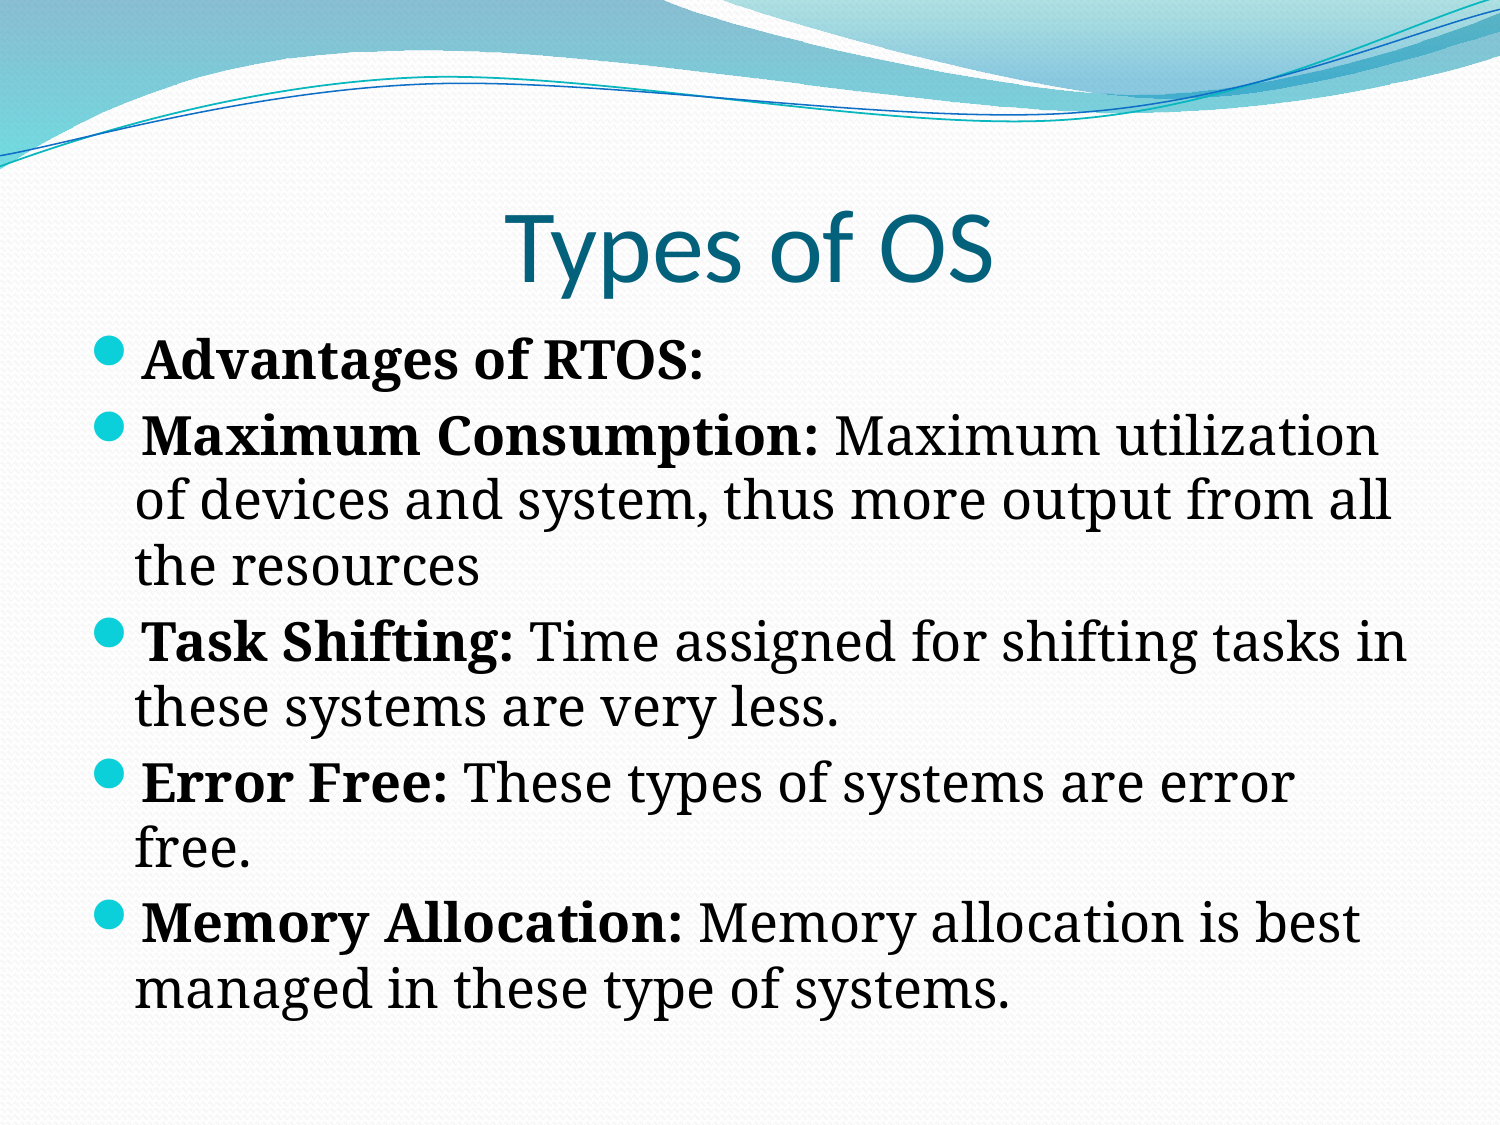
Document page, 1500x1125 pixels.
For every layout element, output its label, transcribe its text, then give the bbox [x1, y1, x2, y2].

title Types of OS [75, 115, 1425, 303]
list Advantages of RTOS: Maximum Consumption: Maximum utilization of devices and system, thus more output from all the resources Task Shifting: Time assigned for shifting tasks in these systems are very less. Error Free: These types of systems are error free. Memory Allocation: Memory allocation is best managed in these type of systems. [75, 317, 1425, 1038]
